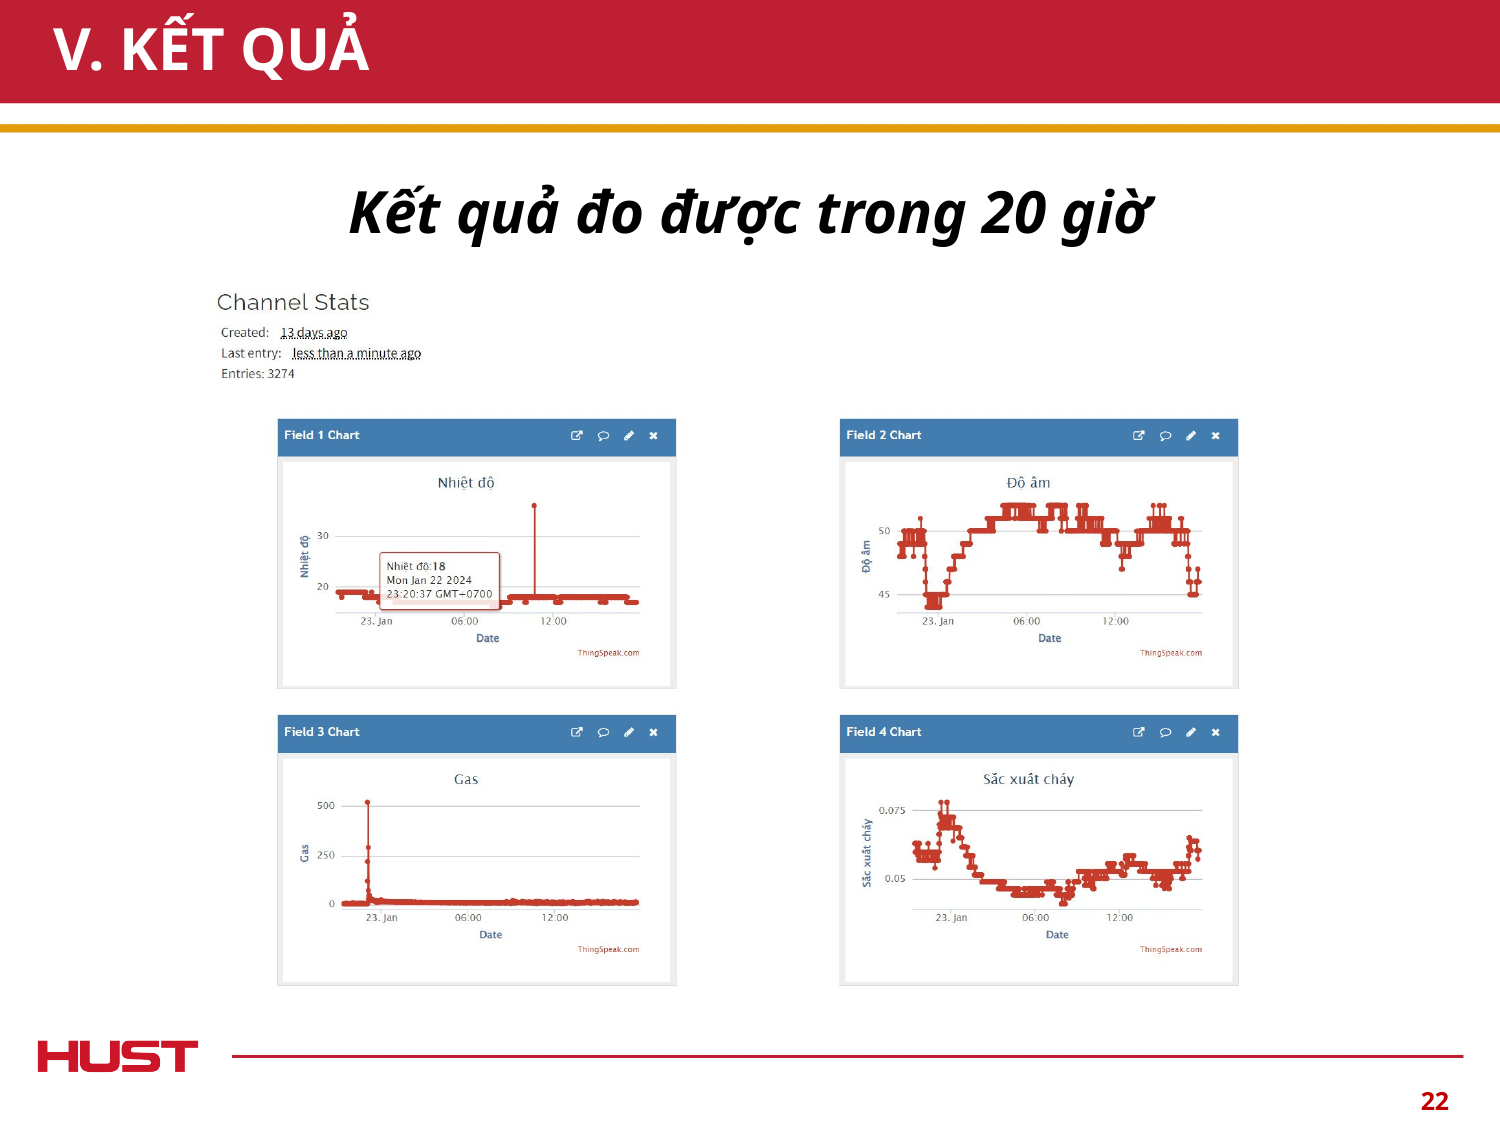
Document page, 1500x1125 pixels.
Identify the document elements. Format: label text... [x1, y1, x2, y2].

picture [0, 0, 1500, 1125]
title V. KẾT QUẢ [38, 12, 1462, 87]
slide_number 22 [1126, 1078, 1464, 1125]
list Kết quả đo được trong 20 giờ [90, 175, 1410, 990]
